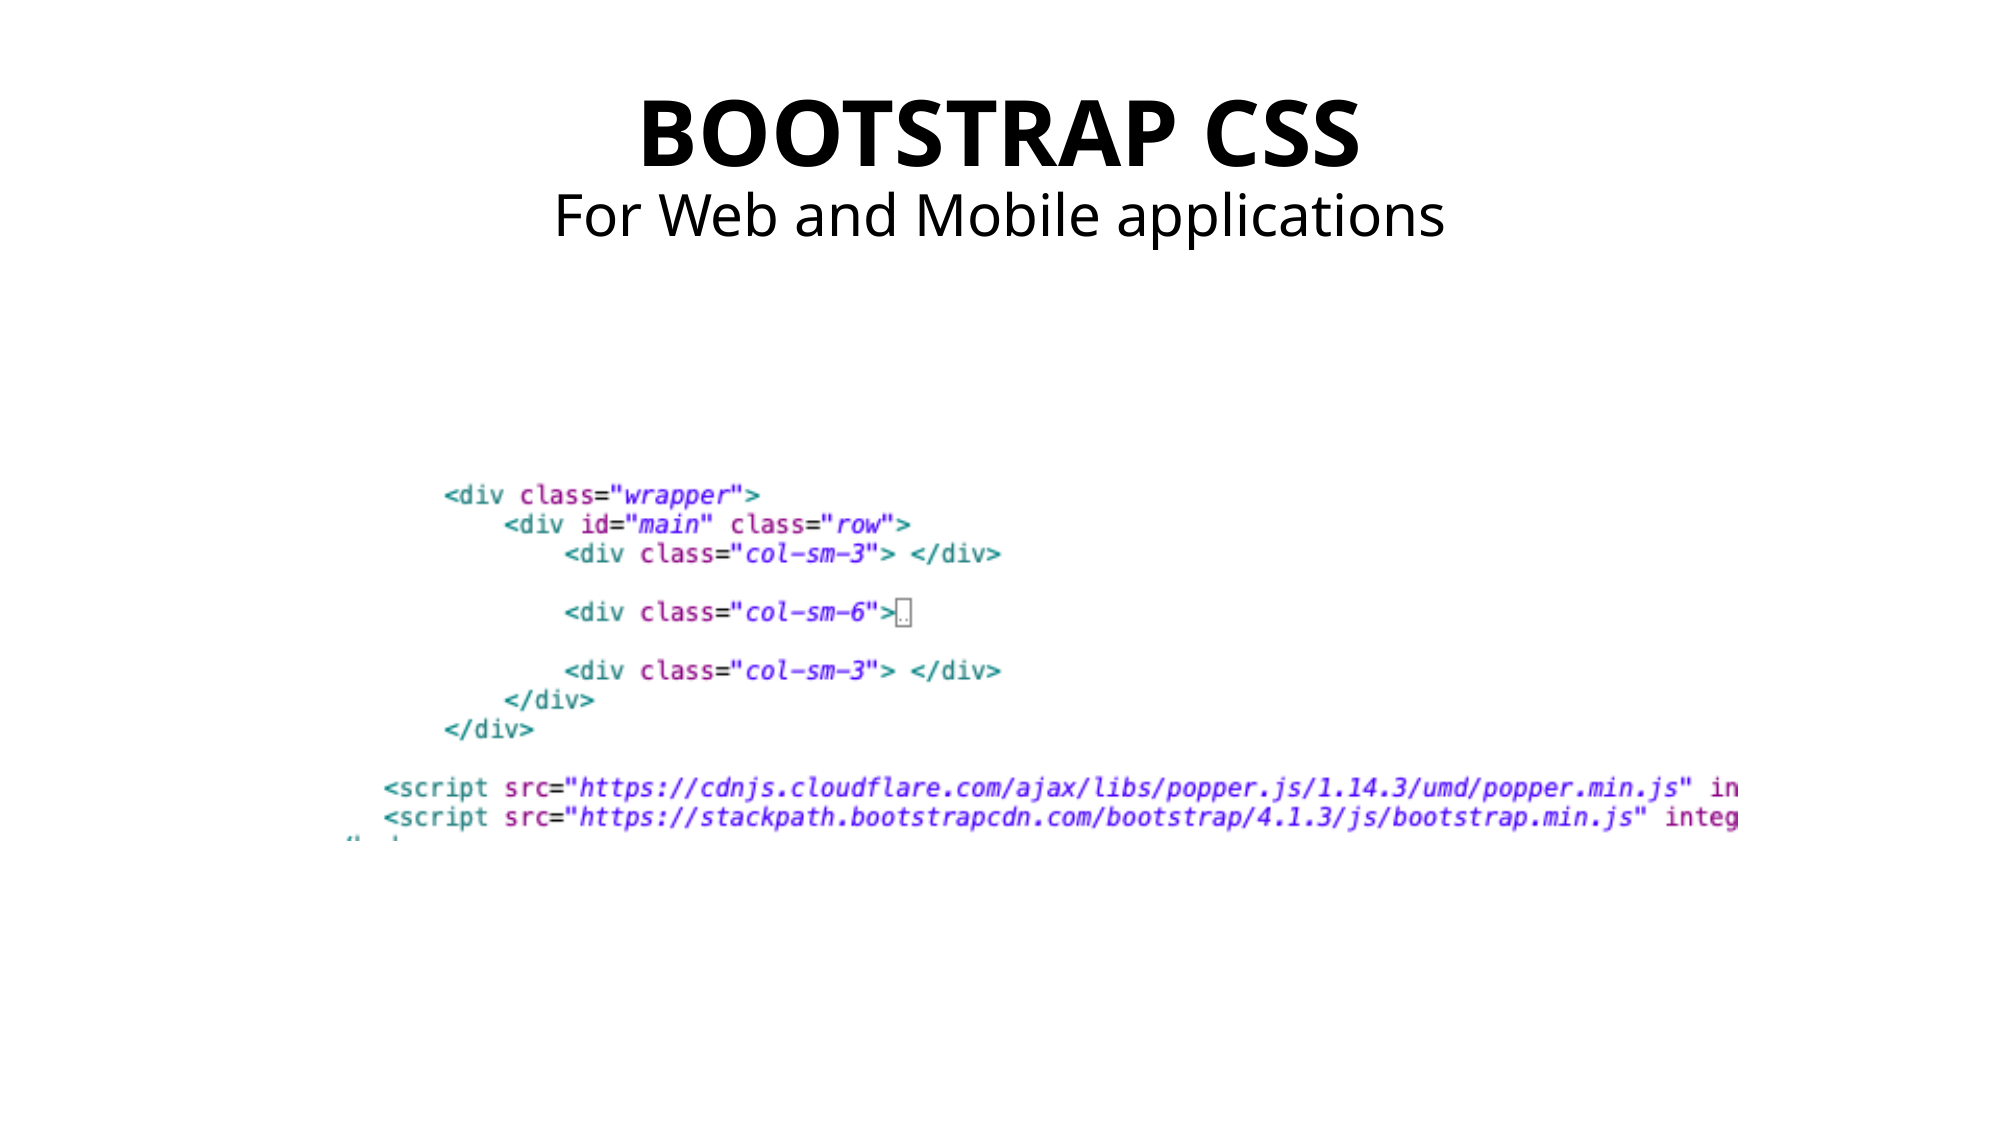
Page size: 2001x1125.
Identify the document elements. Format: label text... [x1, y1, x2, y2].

title BOOTSTRAP CSS For Web and Mobile applications [137, 59, 1863, 278]
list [262, 471, 1738, 841]
